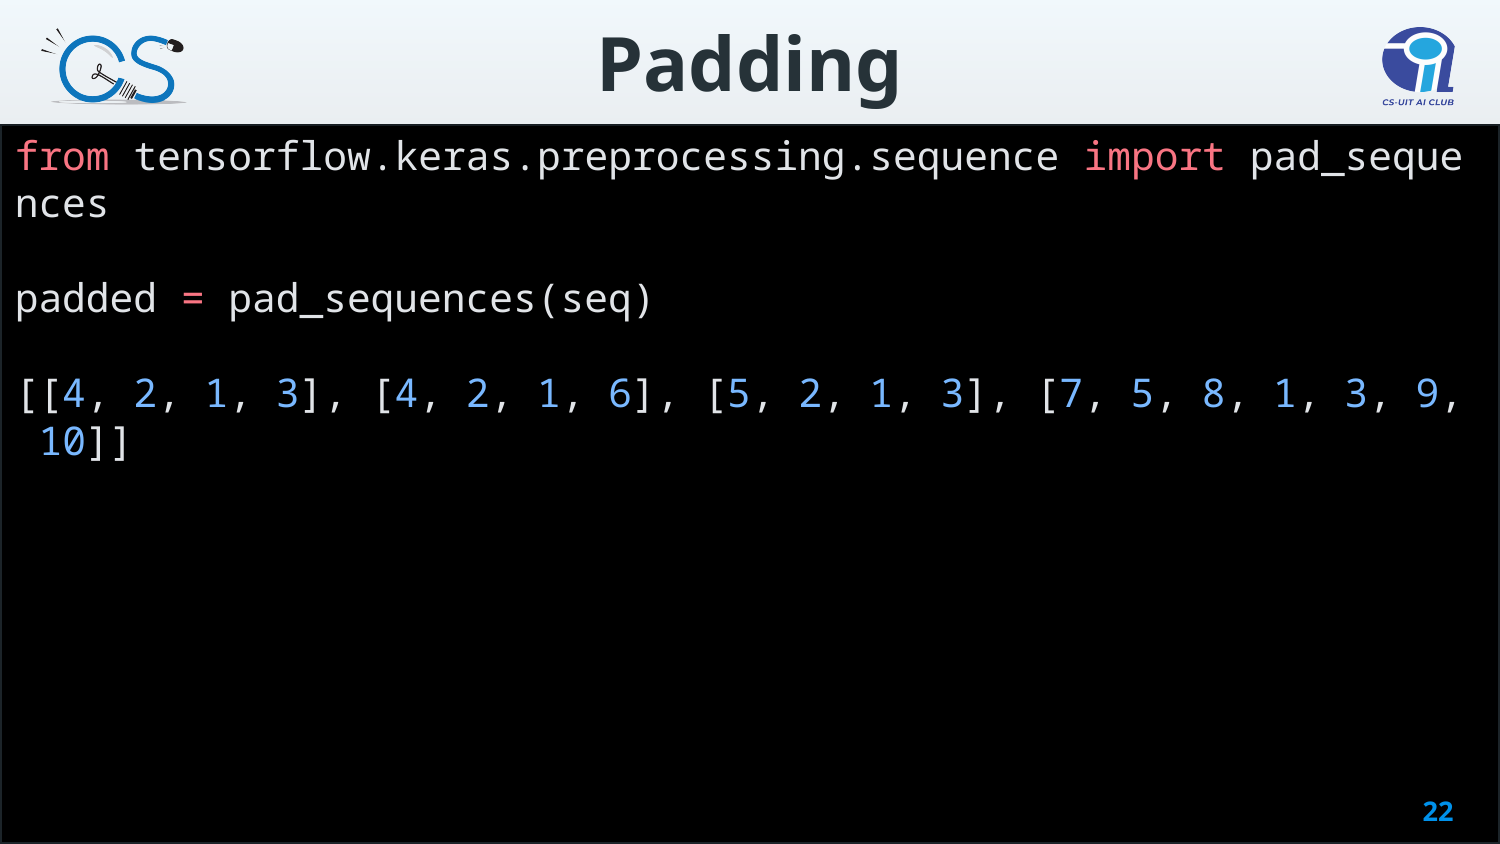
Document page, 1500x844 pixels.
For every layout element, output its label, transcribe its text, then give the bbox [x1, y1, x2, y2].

text_box Padding [0, 0, 1500, 124]
picture [1378, 25, 1459, 107]
text_box from tensorflow.keras.preprocessing.sequence import pad_sequences padded = pad_sequences(seq) [[4, 2, 1, 3], [4, 2, 1, 6], [5, 2, 1, 3], [7, 5, 8, 1, 3, 9, 10]] [0, 130, 1500, 844]
picture [41, 27, 187, 107]
slide_number 22 [1378, 779, 1469, 844]
